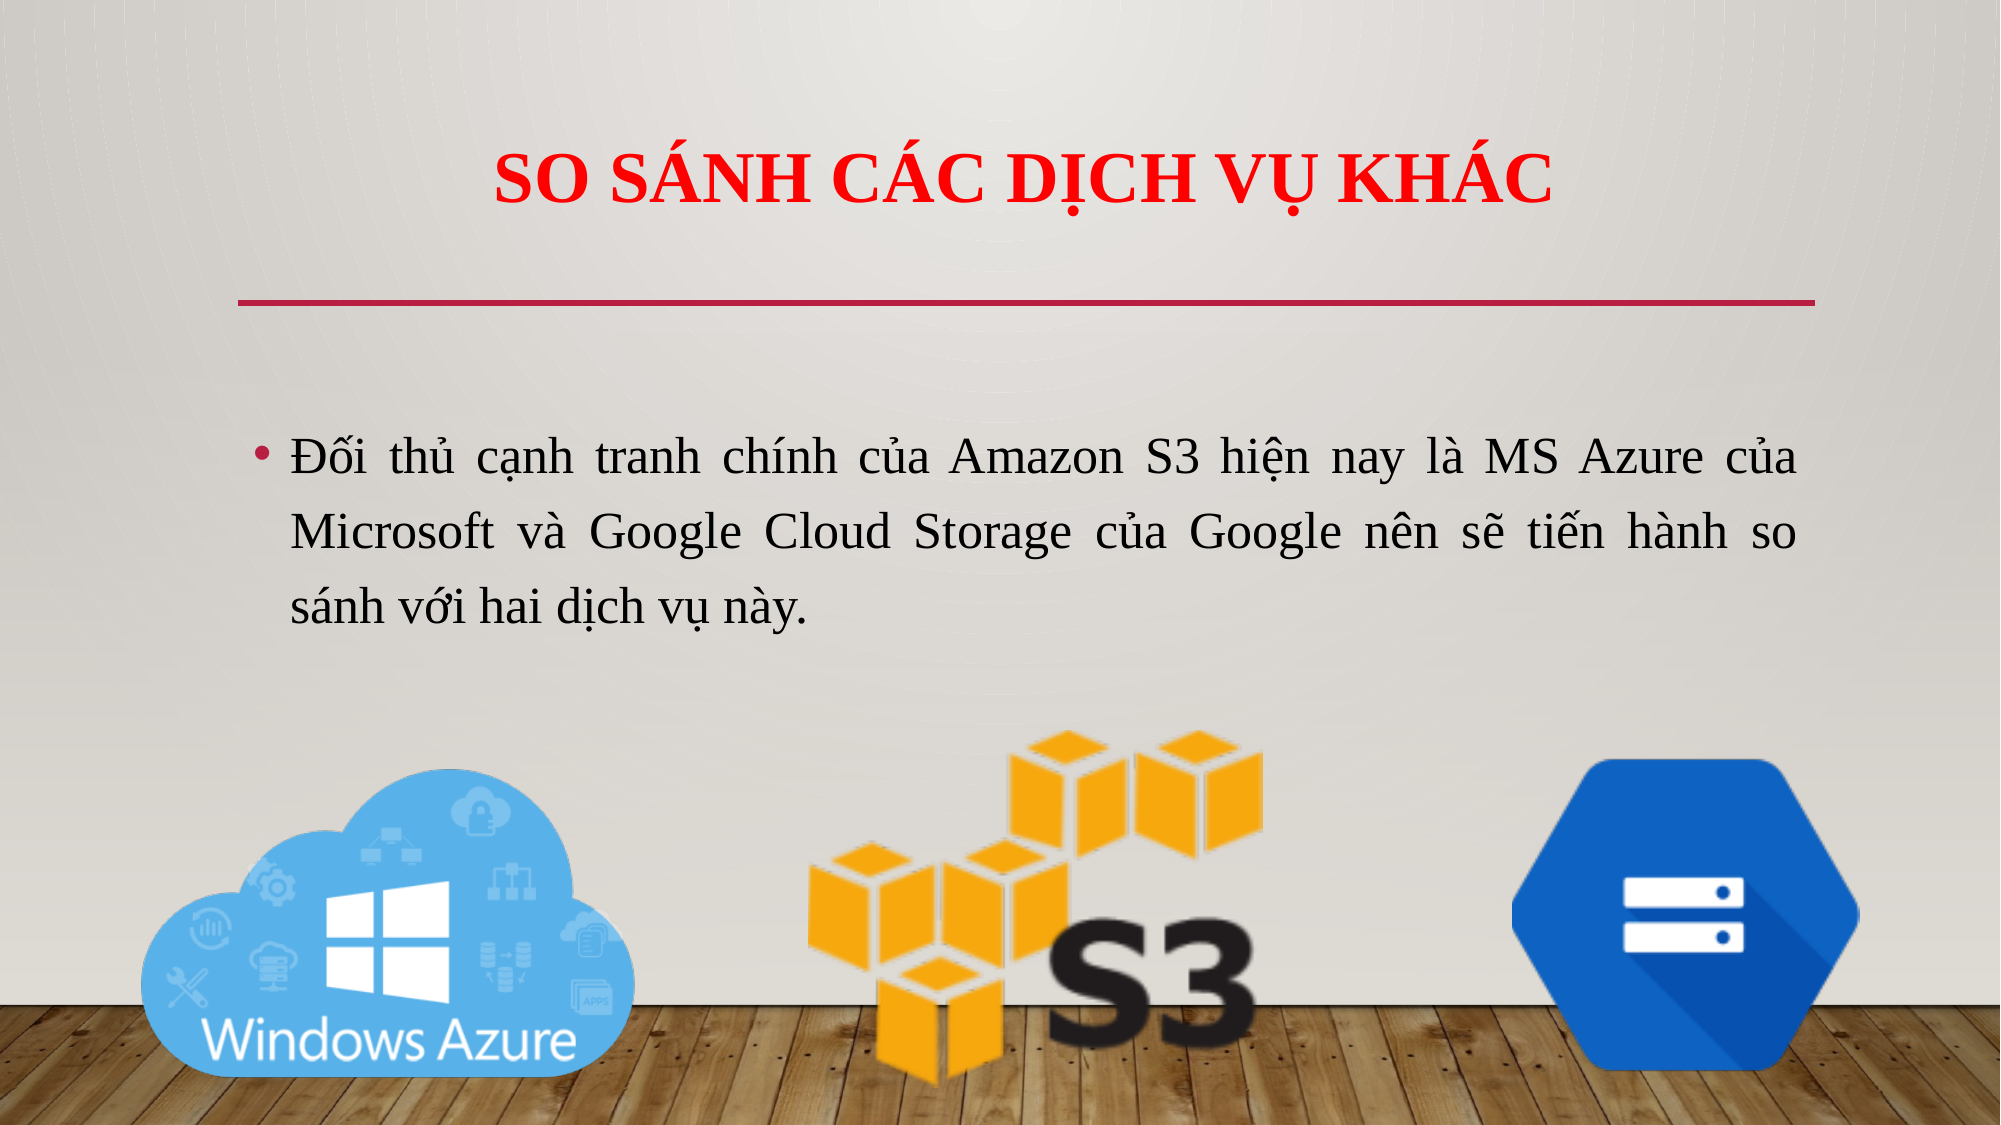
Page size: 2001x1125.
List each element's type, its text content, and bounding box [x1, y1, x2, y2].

picture [0, 730, 2000, 1125]
list Đối thủ cạnh tranh chính của Amazon S3 hiện nay là MS Azure của Microsoft và Google Cloud Storage của Google nên sẽ tiến hành so sánh với hai dịch vụ này. [238, 330, 1814, 897]
title So sánh Các dịch vụ khác [238, 131, 1814, 305]
